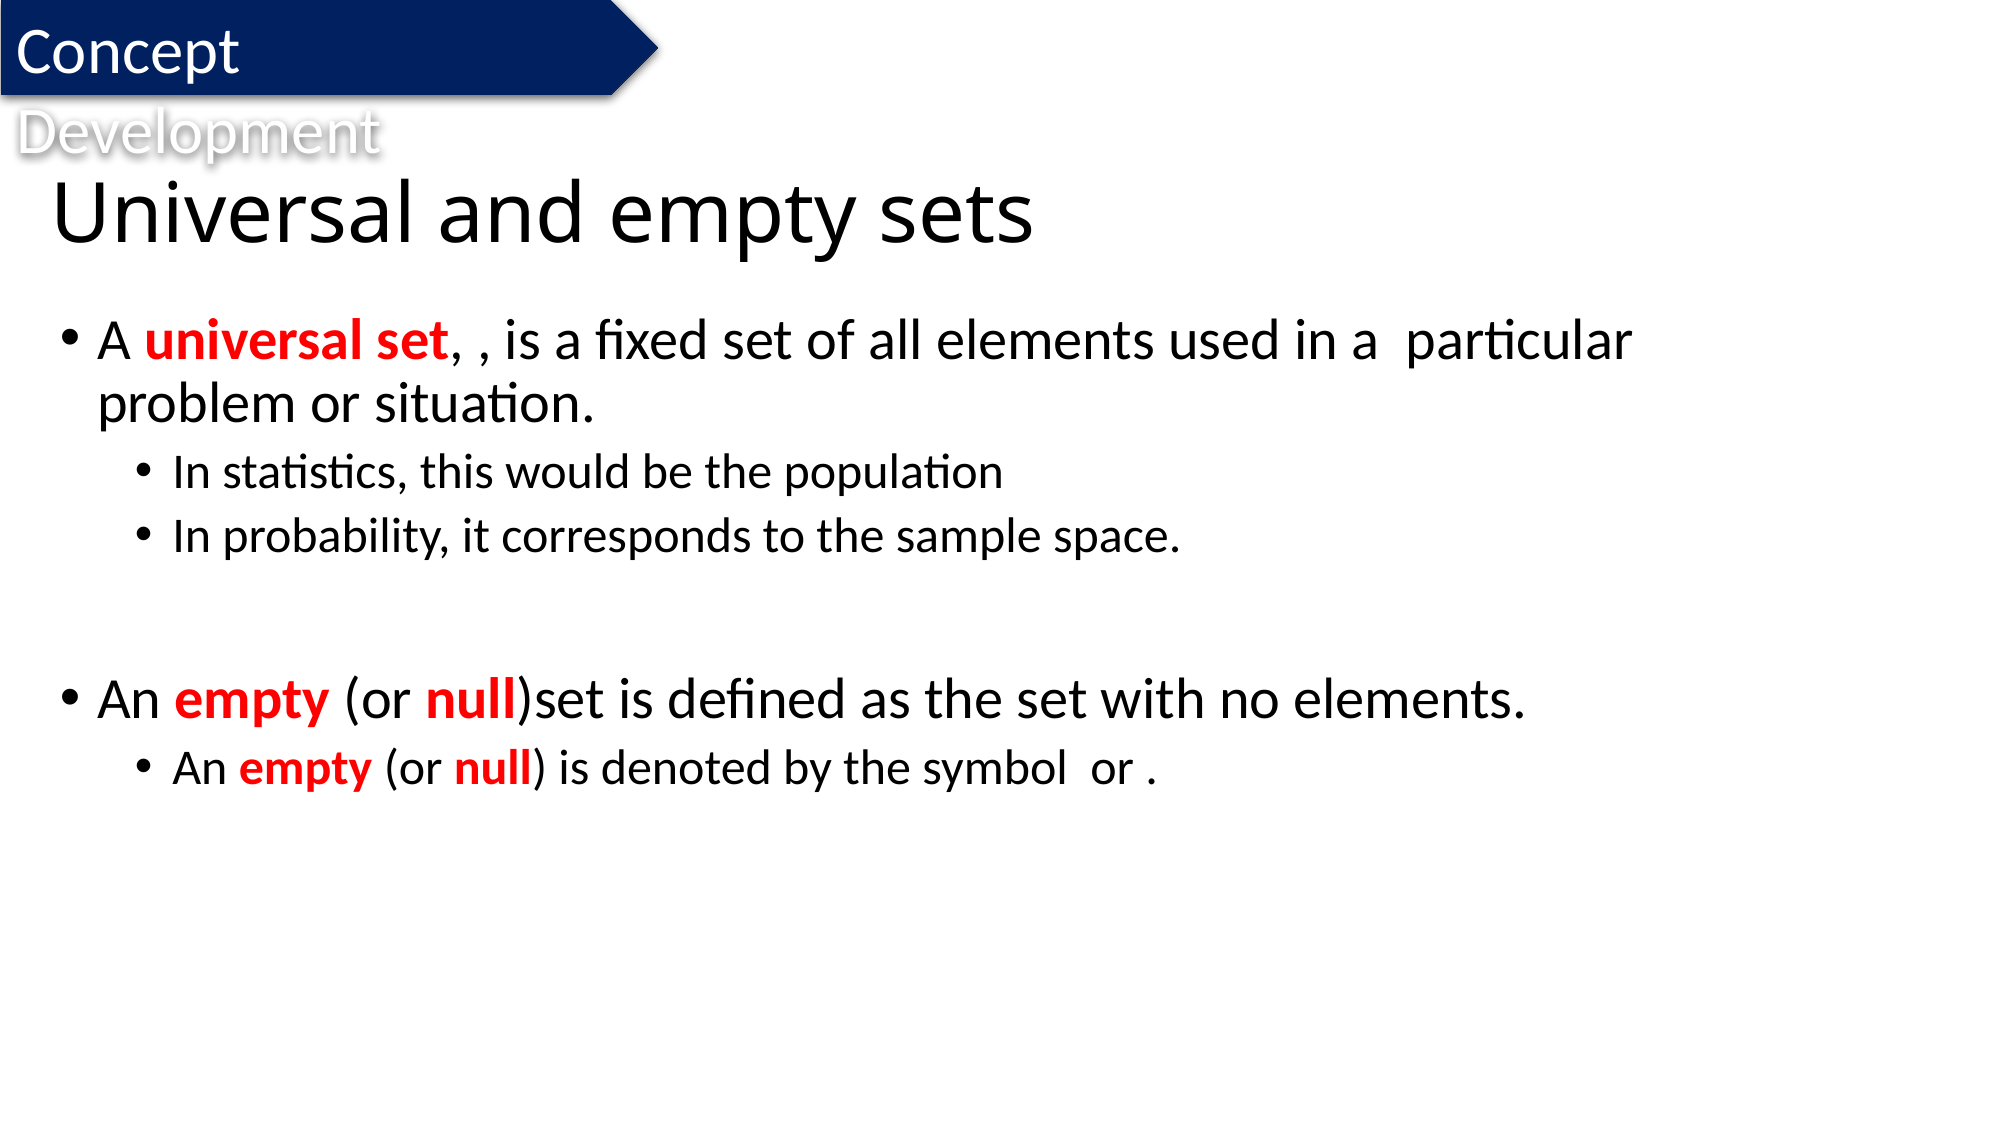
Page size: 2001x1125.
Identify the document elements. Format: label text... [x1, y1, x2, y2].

title Universal and empty sets [35, 107, 1438, 325]
text_box Concept Development [1, 0, 658, 95]
